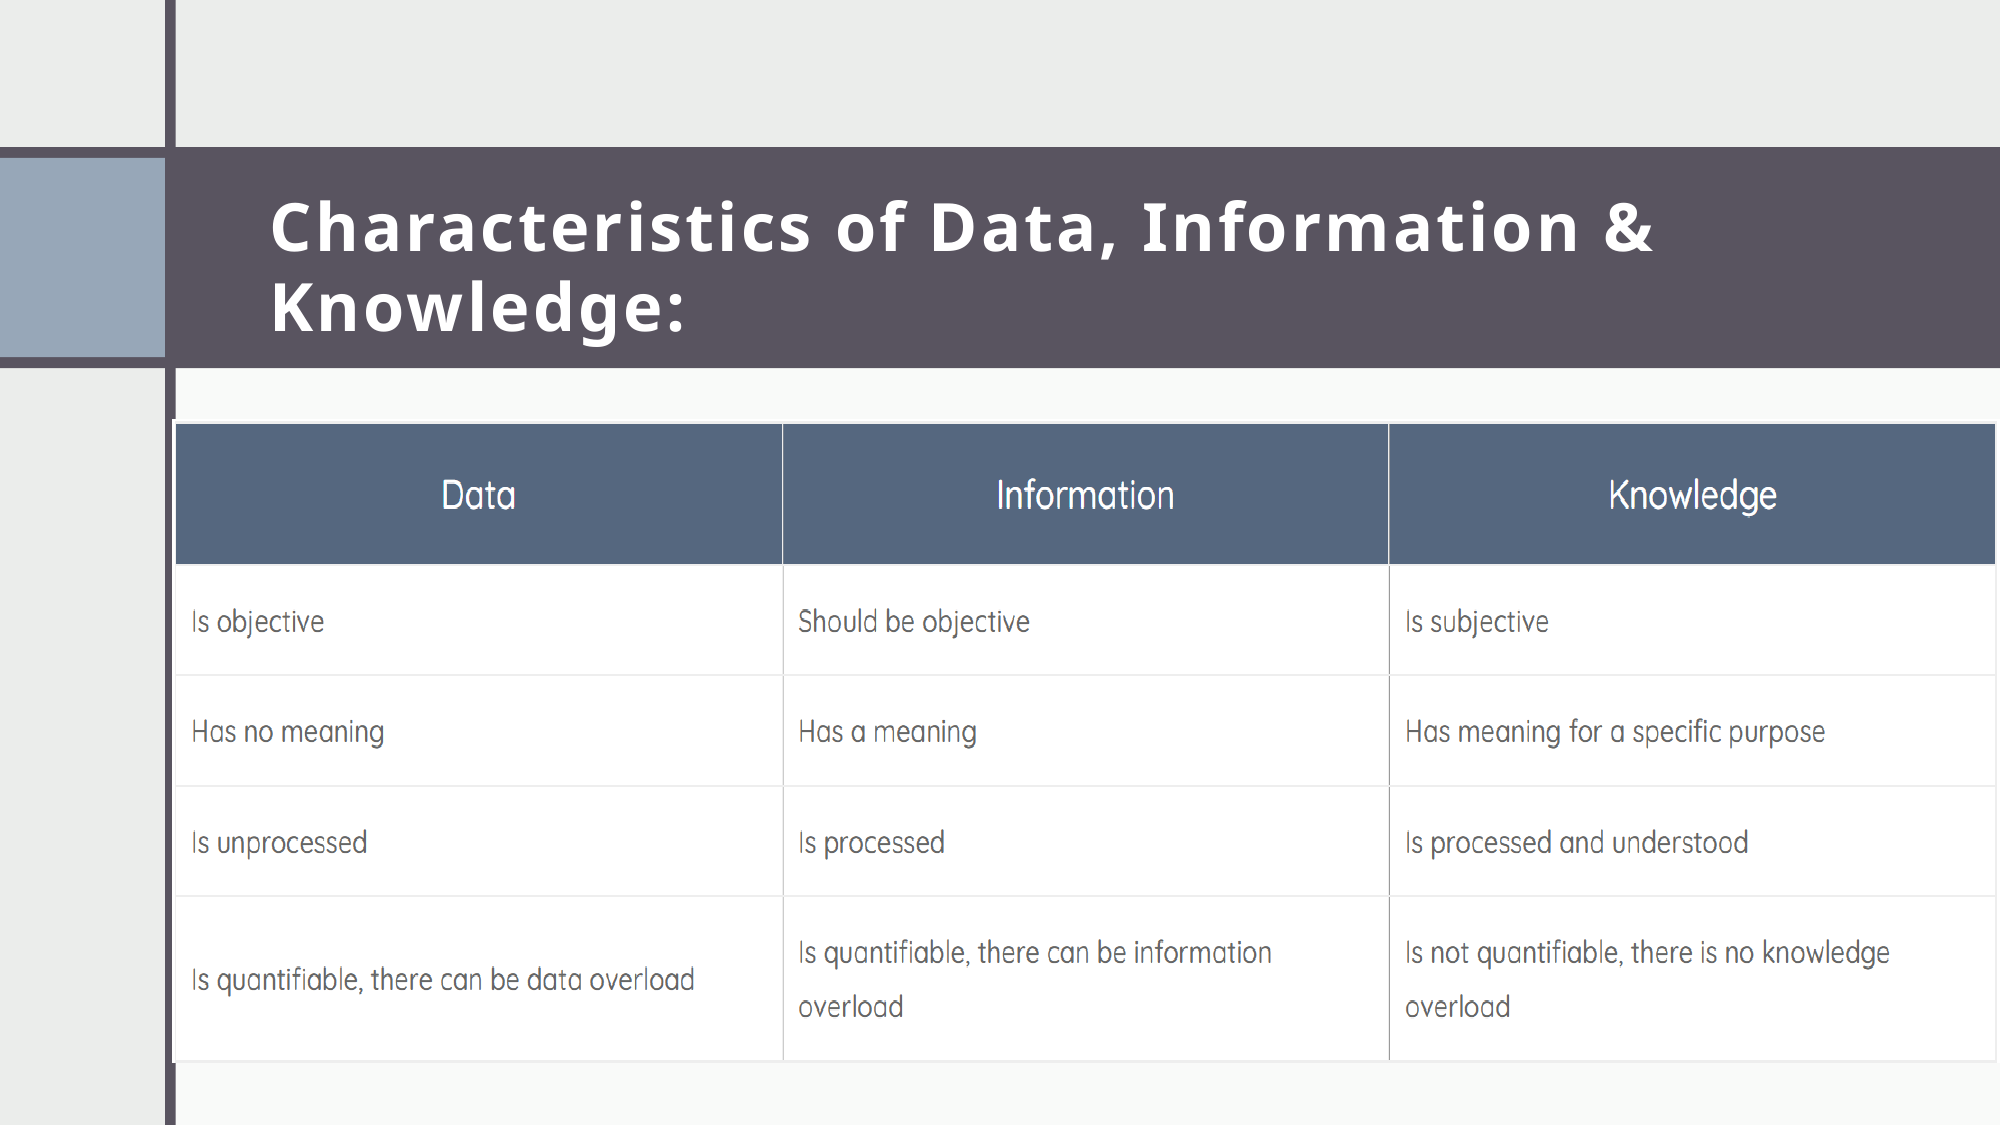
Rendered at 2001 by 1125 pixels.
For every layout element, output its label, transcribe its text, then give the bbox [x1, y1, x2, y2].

picture [171, 419, 2000, 1064]
title Characteristics of Data, Information & Knowledge: [251, 157, 1895, 358]
